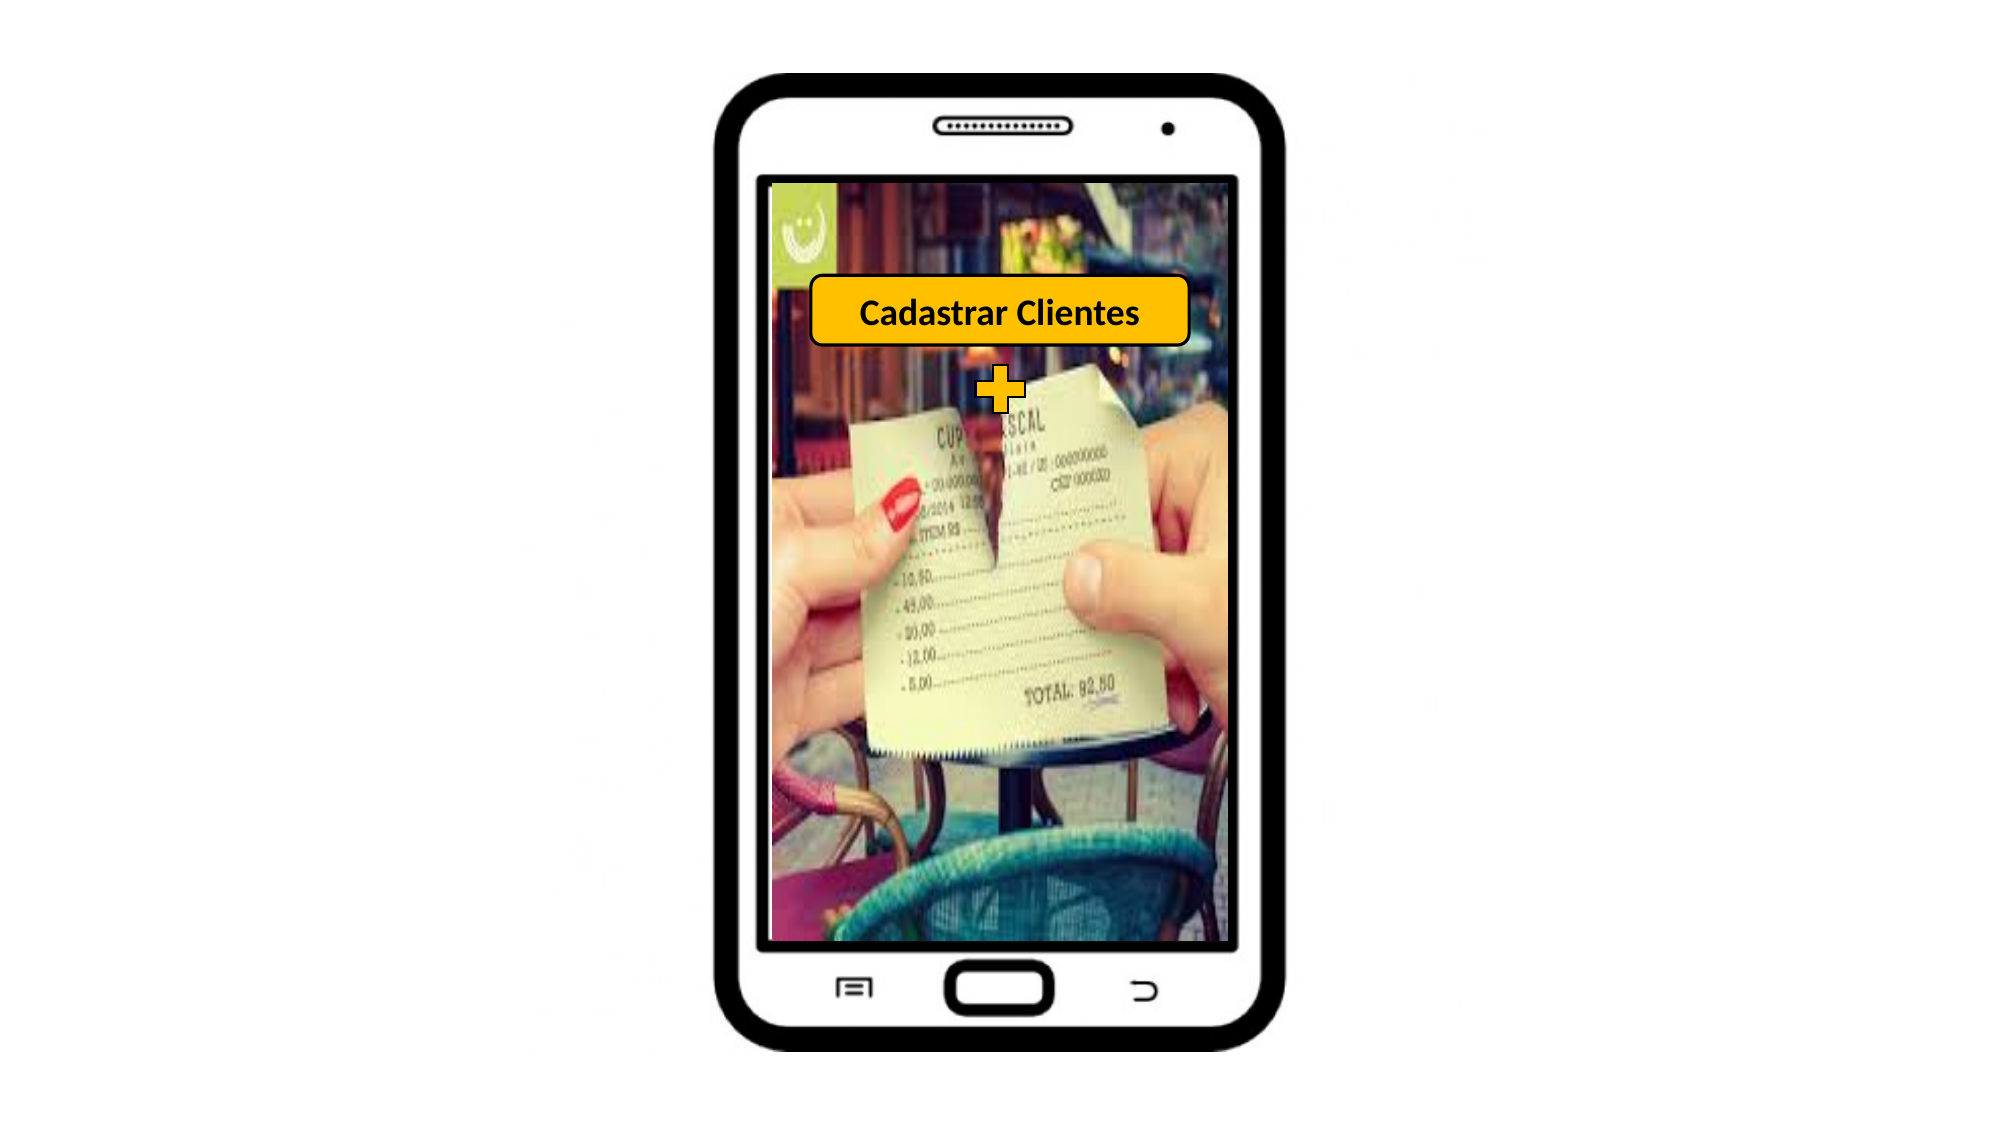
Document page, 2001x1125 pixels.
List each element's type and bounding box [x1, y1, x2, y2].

picture [510, 73, 1490, 1052]
